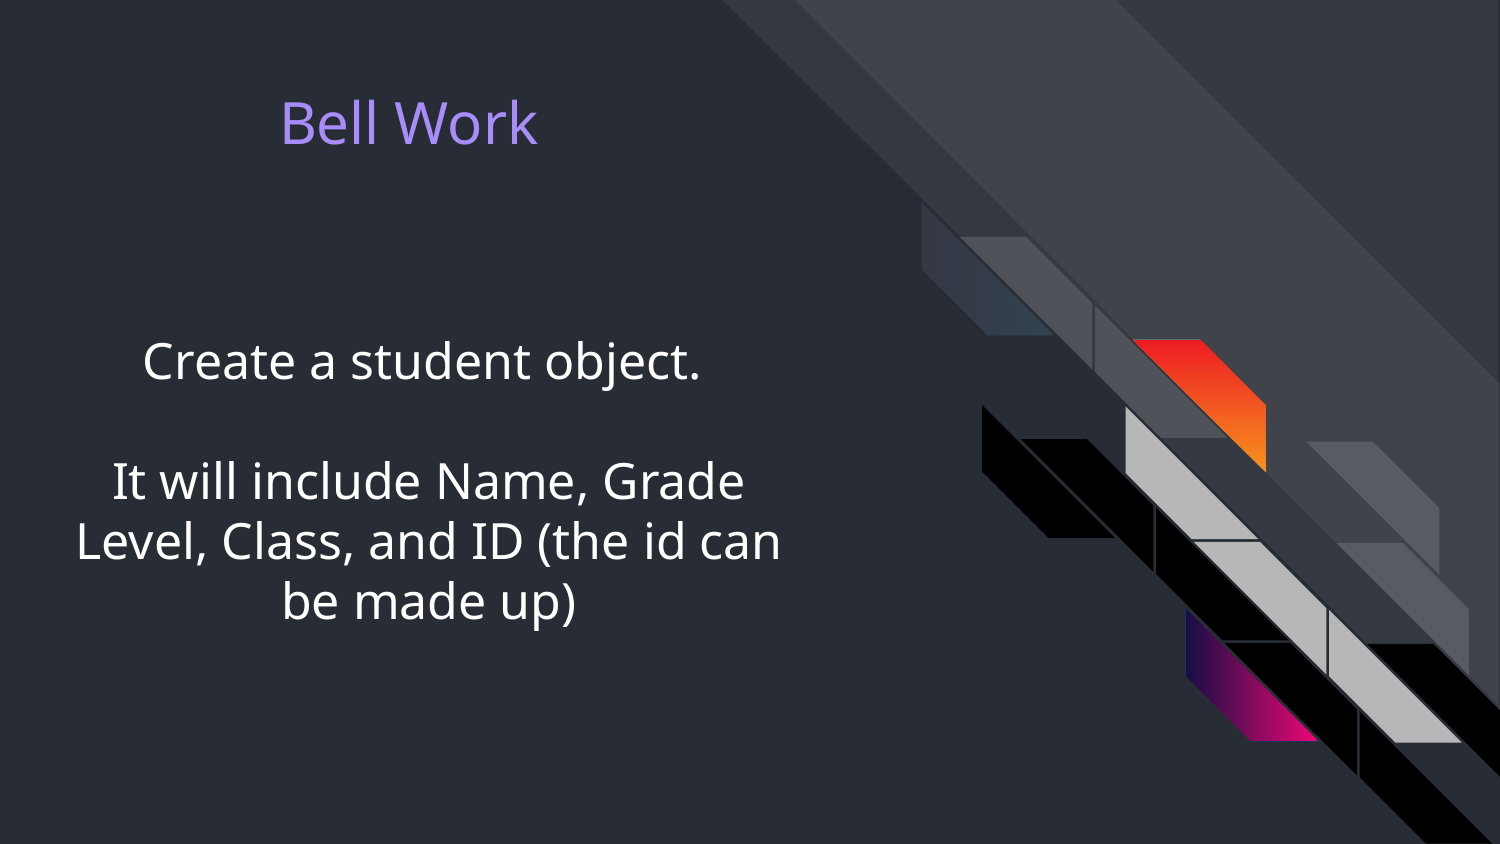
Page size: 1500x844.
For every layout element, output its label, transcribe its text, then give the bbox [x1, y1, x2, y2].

title Create a student object. It will include Name, Grade Level, Class, and ID (the id can be made up) [37, 224, 821, 735]
